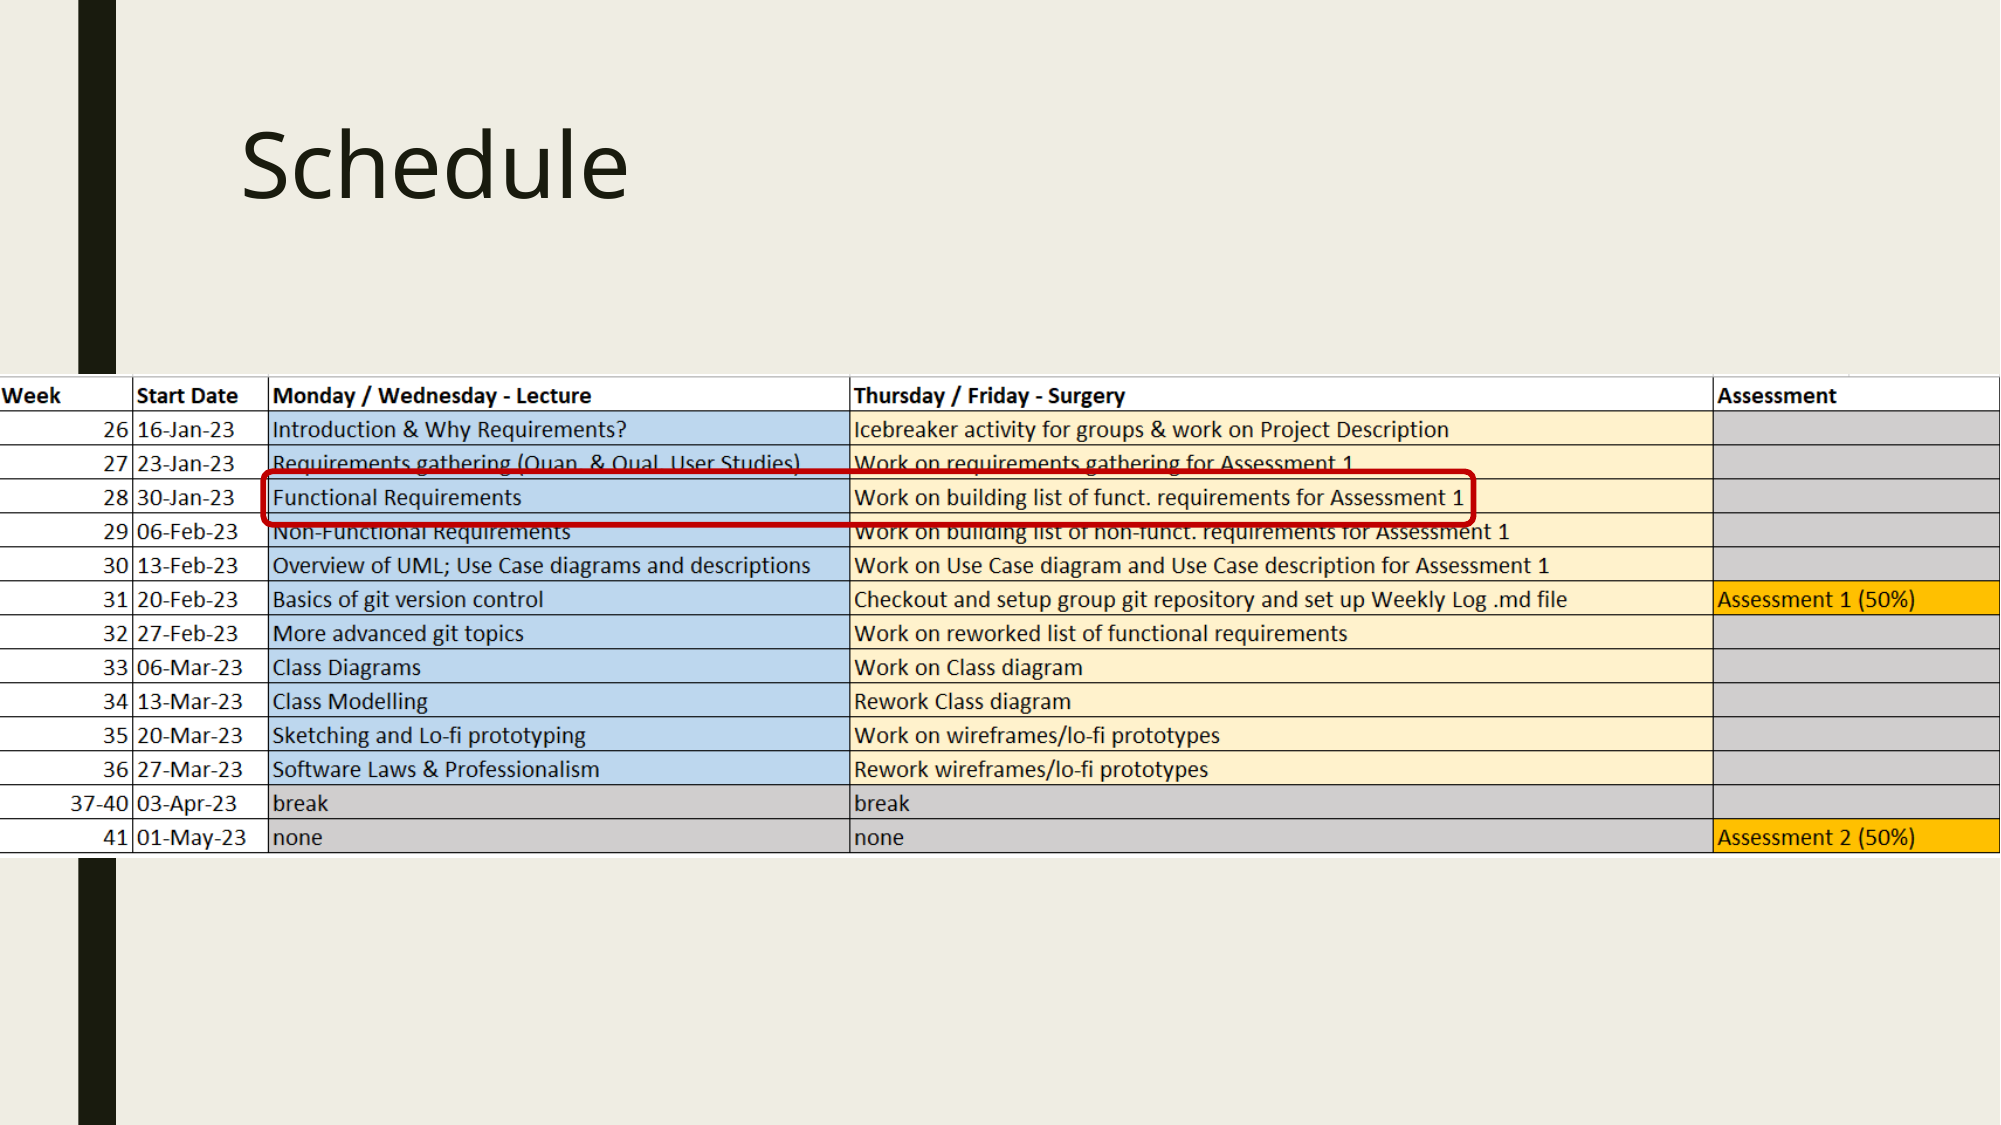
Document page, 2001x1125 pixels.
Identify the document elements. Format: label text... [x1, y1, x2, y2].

title Schedule [225, 112, 1800, 357]
picture [0, 374, 2000, 858]
